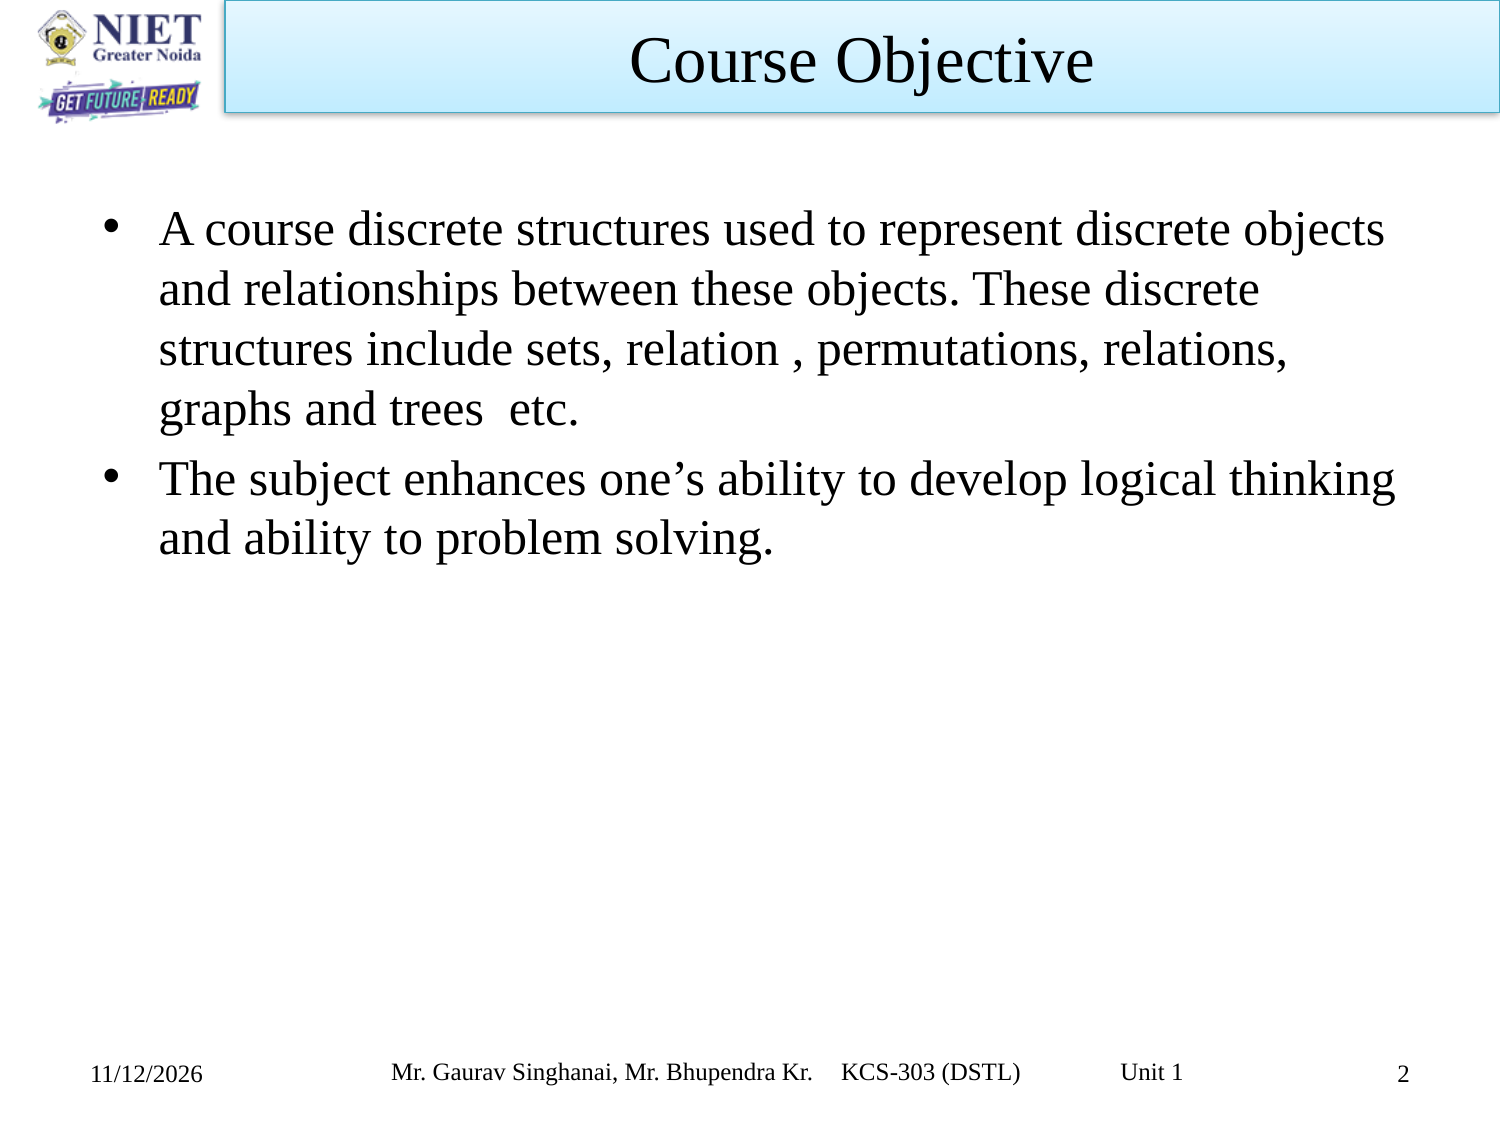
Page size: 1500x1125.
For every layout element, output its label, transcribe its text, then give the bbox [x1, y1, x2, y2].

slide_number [75, 1042, 425, 1103]
text_box Course Objective [238, 0, 1500, 113]
footer Mr. Gaurav Singhanai, Mr. Bhupendra Kr. KCS-303 (DSTL) Unit 1 [375, 1040, 1200, 1100]
picture [0, 0, 238, 135]
slide_number 2 [1074, 1042, 1425, 1103]
list A course discrete structures used to represent discrete objects and relationships between these objects. These discrete structures include sets, relation , permutations, relations, graphs and trees etc. The subject enhances one’s ability to develop logical thinking and ability to problem solving. [87, 187, 1438, 930]
